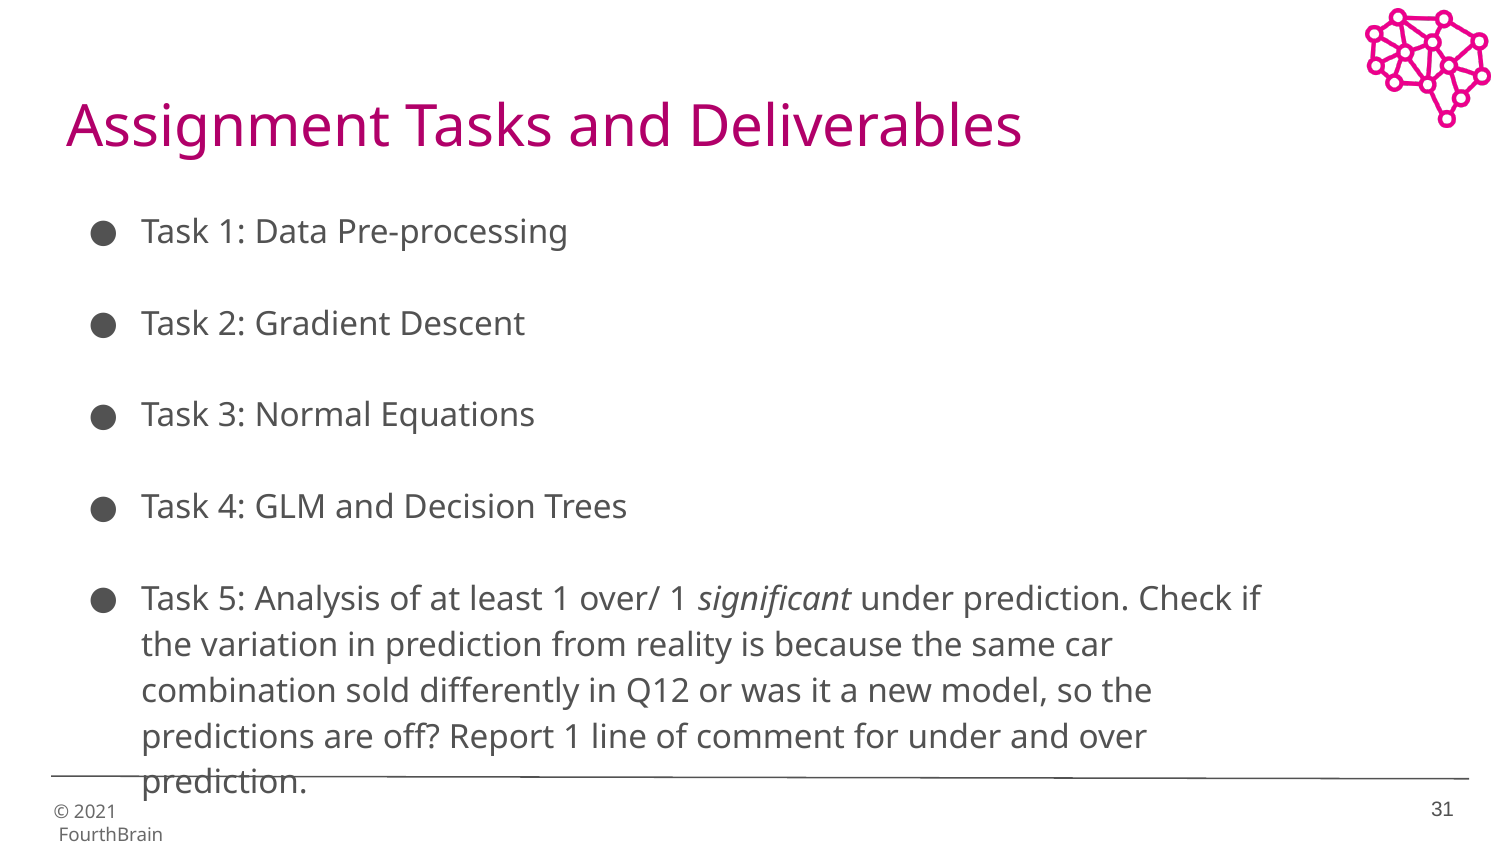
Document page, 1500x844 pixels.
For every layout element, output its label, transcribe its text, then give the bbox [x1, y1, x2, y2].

list Task 1: Data Pre-processing Task 2: Gradient Descent Task 3: Normal Equations Task 4: GLM and Decision Trees Task 5: Analysis of at least 1 over/ 1 significant under prediction. Check if the variation in prediction from reality is because the same car combination sold differently in Q12 or was it a new model, so the predictions are off? Report 1 line of comment for under and over prediction. [51, 189, 1327, 750]
picture [1365, 8, 1491, 128]
title Assignment Tasks and Deliverables [51, 72, 1449, 167]
slide_number 31 [1379, 776, 1470, 841]
